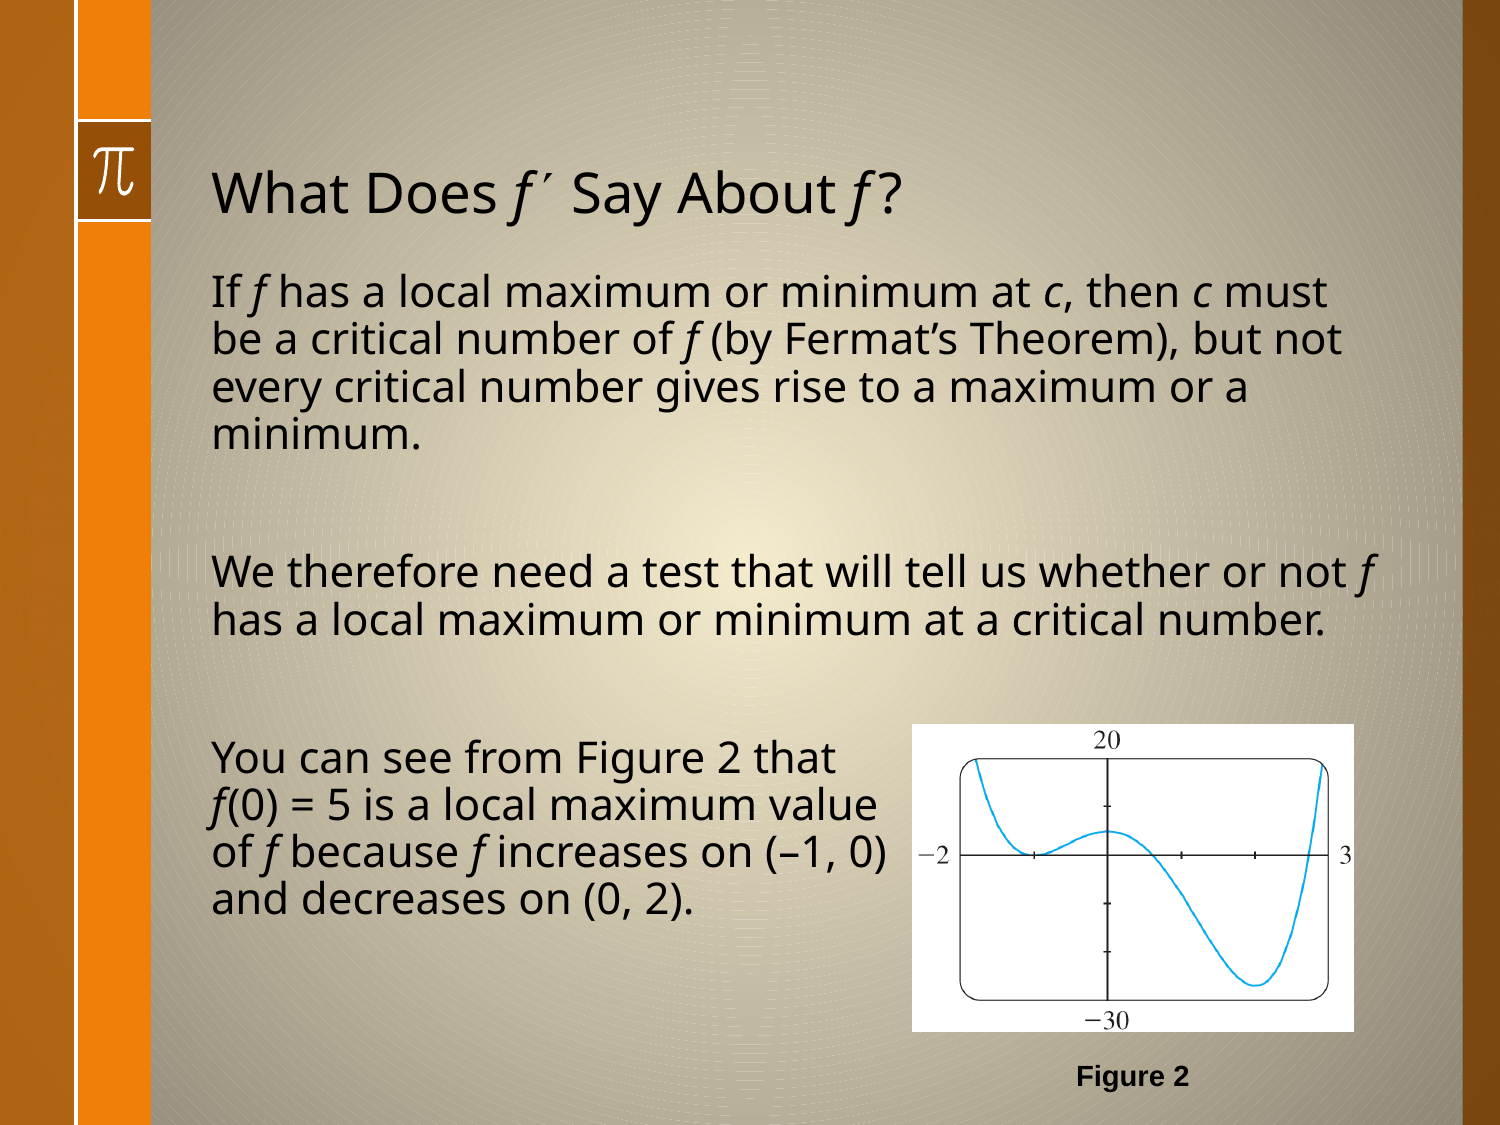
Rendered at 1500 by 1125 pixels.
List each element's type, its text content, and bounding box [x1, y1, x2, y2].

title What Does f  Say About f ? [196, 29, 1400, 233]
picture [912, 724, 1354, 1032]
text_box Figure 2 [1061, 1049, 1205, 1100]
list If f has a local maximum or minimum at c, then c must be a critical number of f (by Fermat’s Theorem), but not every critical number gives rise to a maximum or a minimum. We therefore need a test that will tell us whether or not f has a local maximum or minimum at a critical number. You can see from Figure 2 that f (0) = 5 is a local maximum value of f because f increases on (–1, 0) and decreases on (0, 2). [196, 262, 1400, 1013]
